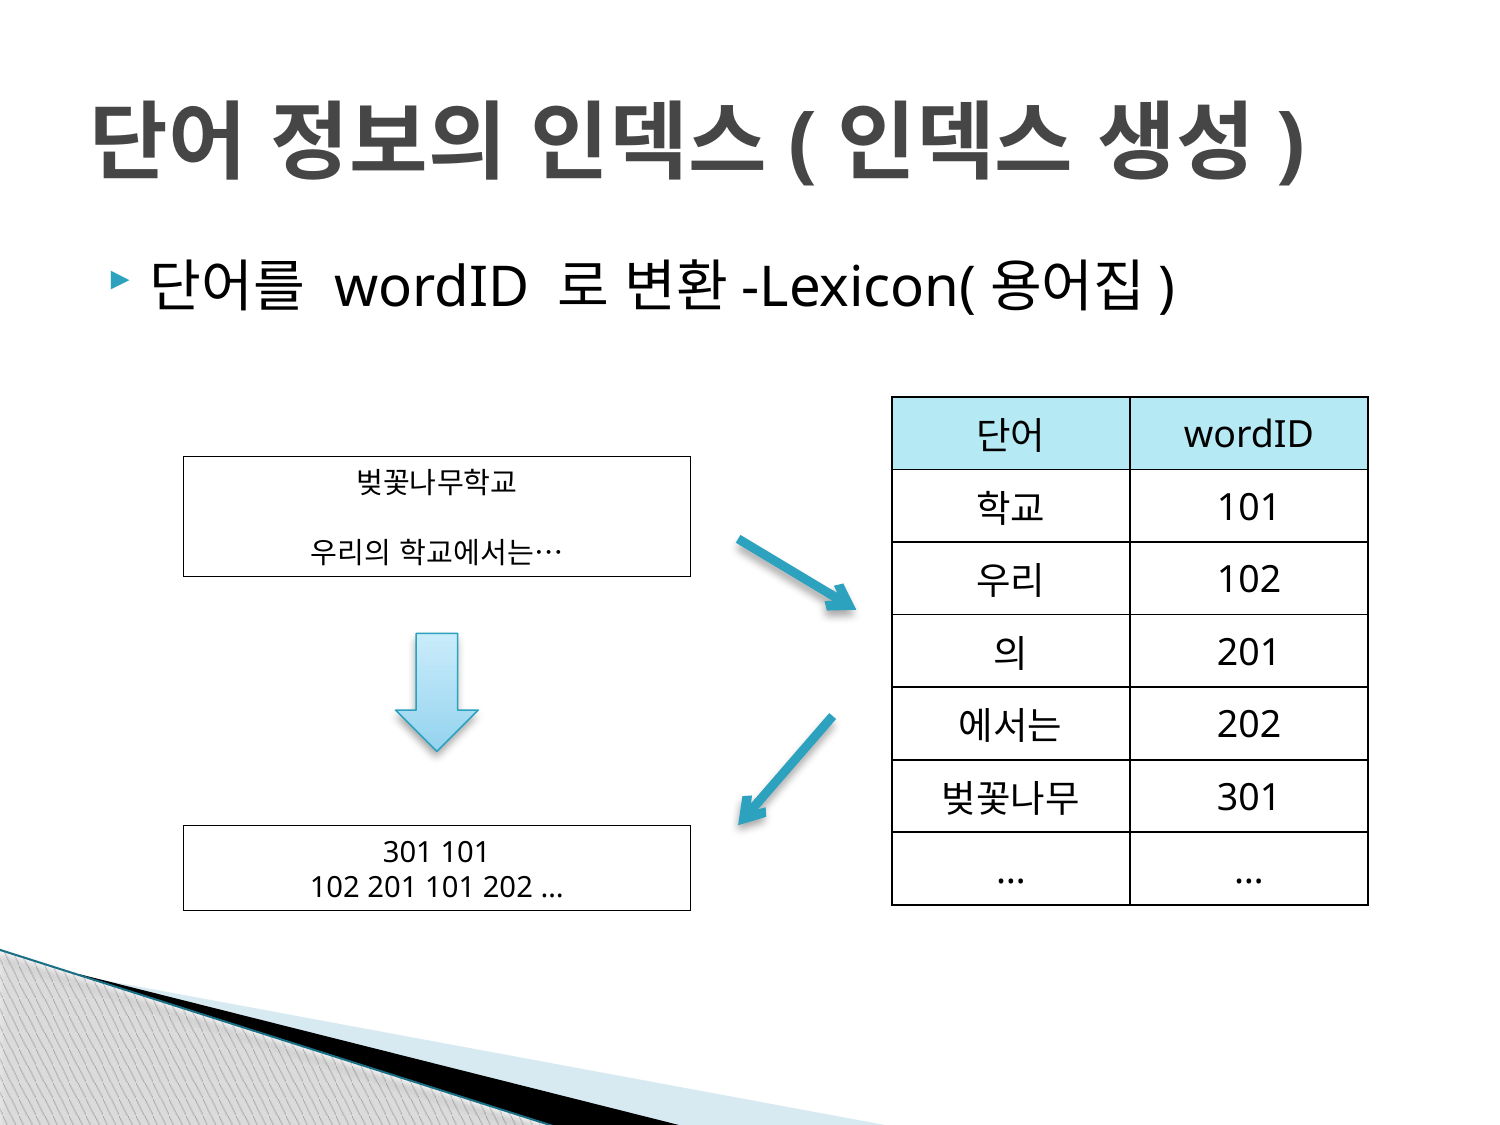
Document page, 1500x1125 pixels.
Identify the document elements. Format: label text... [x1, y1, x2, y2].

text_box 301 101 102 201 101 202 … [183, 825, 691, 911]
table_cell 벚꽃나무 [893, 761, 1129, 831]
table_cell 에서는 [893, 688, 1129, 759]
table_cell 201 [1131, 615, 1367, 686]
table_cell … [893, 833, 1129, 904]
list 단어를 wordID 로 변환-Lexicon(용어집) [75, 243, 1425, 986]
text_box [737, 715, 833, 826]
table_header 단어 [893, 398, 1129, 469]
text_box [737, 538, 857, 610]
title 단어 정보의 인덱스(인덱스 생성) [75, 45, 1425, 233]
table_cell 우리 [893, 543, 1129, 614]
table_cell 202 [1131, 688, 1367, 759]
table_cell … [1131, 833, 1367, 904]
table_cell 102 [1131, 543, 1367, 614]
table_cell 의 [893, 615, 1129, 686]
table_header wordID [1131, 398, 1367, 469]
table_cell 학교 [893, 470, 1129, 541]
table_cell 301 [1131, 761, 1367, 831]
text_box [394, 632, 479, 752]
table_cell 101 [1131, 470, 1367, 541]
text_box 벚꽃나무학교 우리의 학교에서는… [183, 456, 691, 577]
